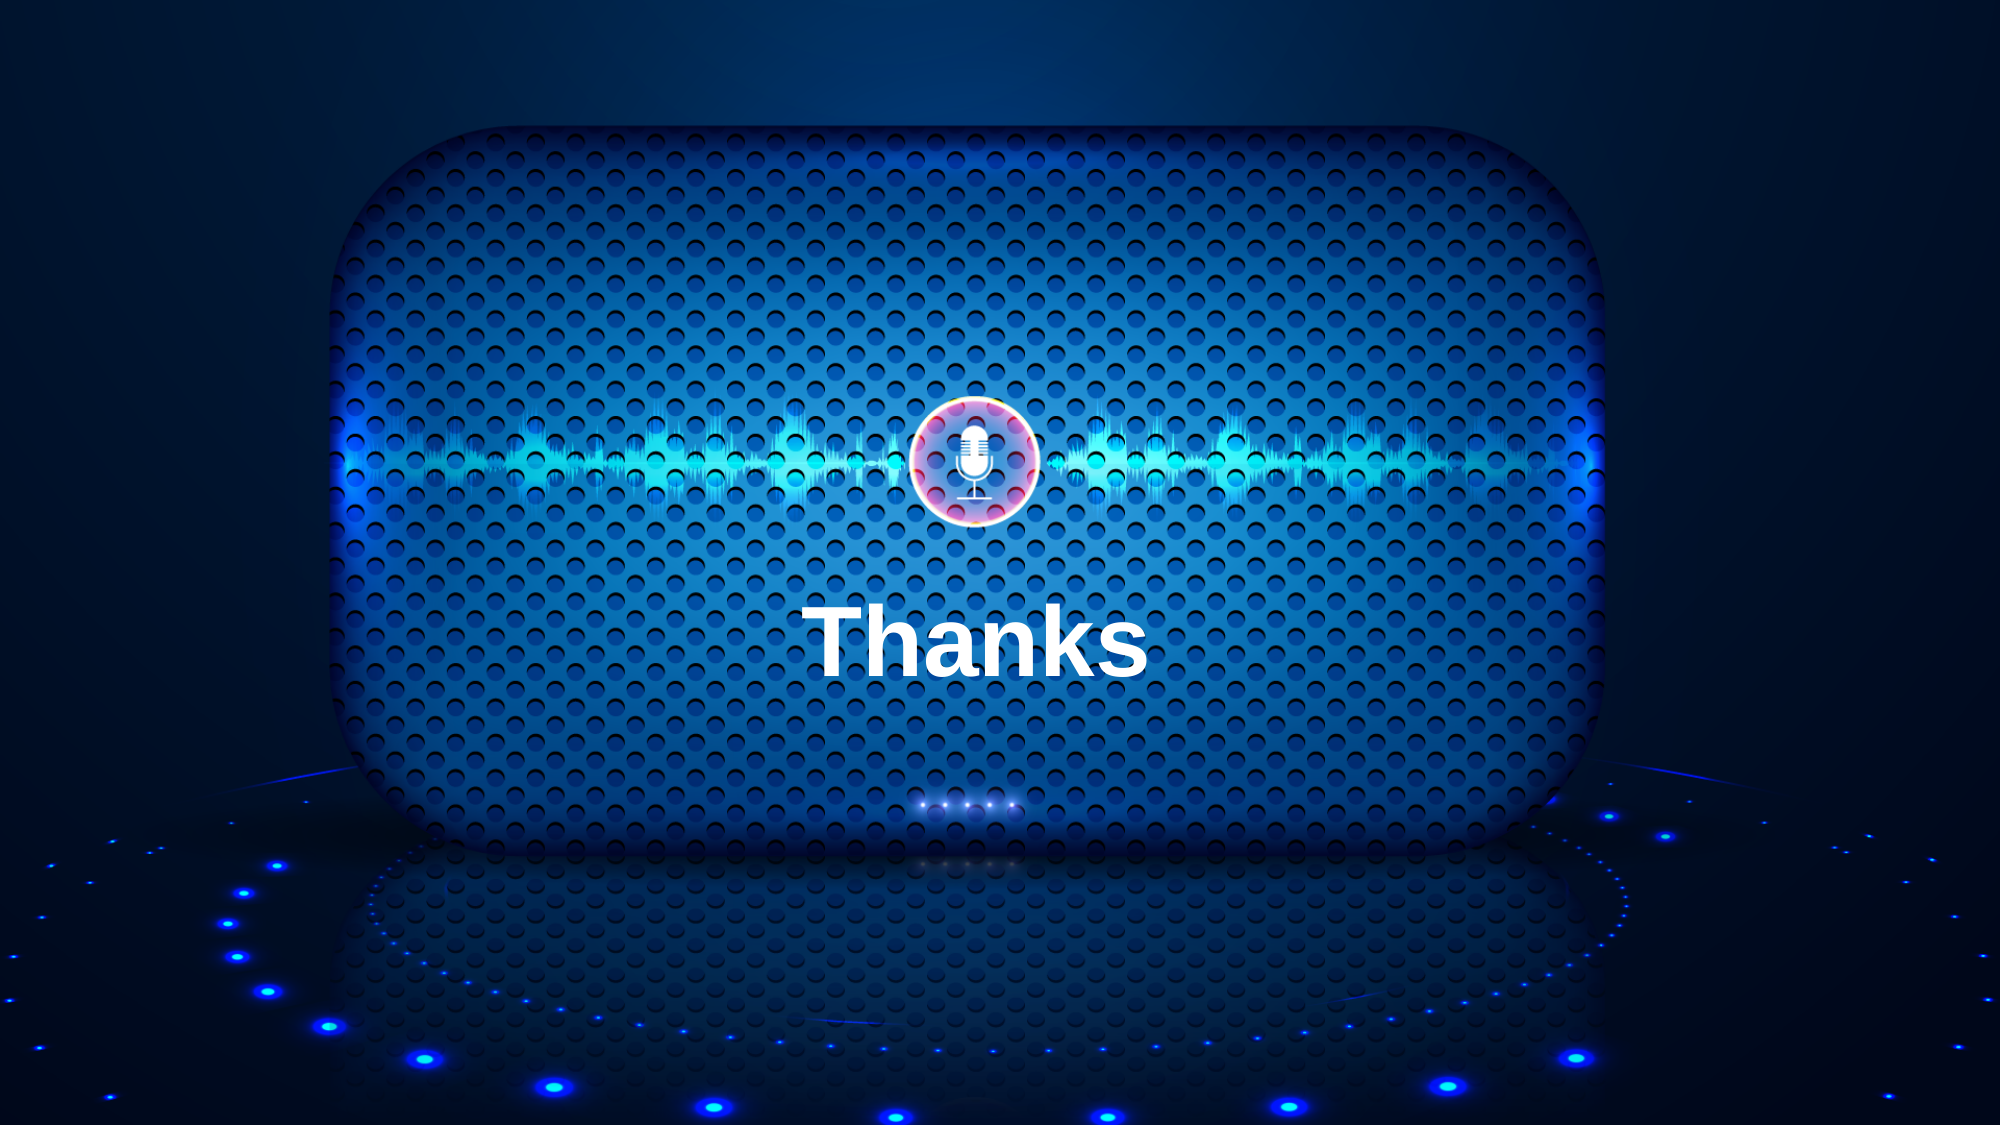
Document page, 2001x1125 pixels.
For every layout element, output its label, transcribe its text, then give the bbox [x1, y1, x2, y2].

title Thanks [592, 574, 1361, 705]
picture [0, 0, 2000, 1125]
